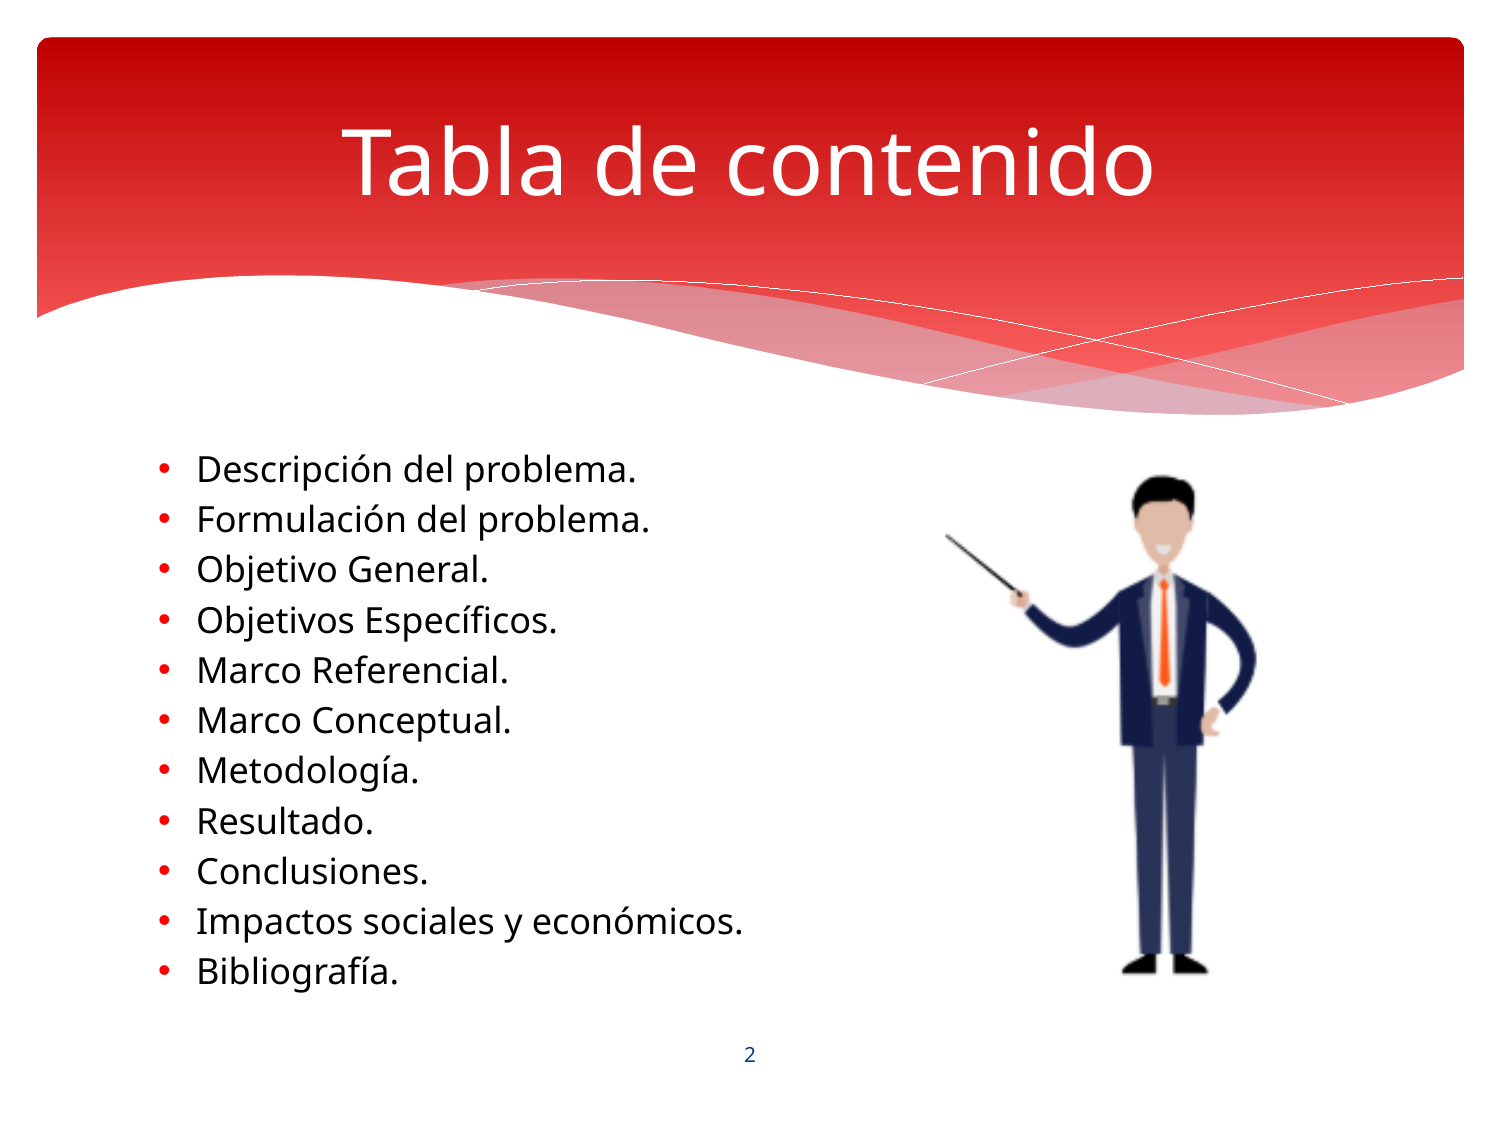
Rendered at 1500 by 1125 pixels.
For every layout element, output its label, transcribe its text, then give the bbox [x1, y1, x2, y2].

picture [938, 459, 1282, 1006]
slide_number 2 [654, 1025, 846, 1086]
list Descripción del problema. Formulación del problema. Objetivo General. Objetivos Específicos. Marco Referencial. Marco Conceptual. Metodología. Resultado. Conclusiones. Impactos sociales y económicos. Bibliografía. [143, 438, 1359, 1005]
title Tabla de contenido [75, 55, 1425, 261]
